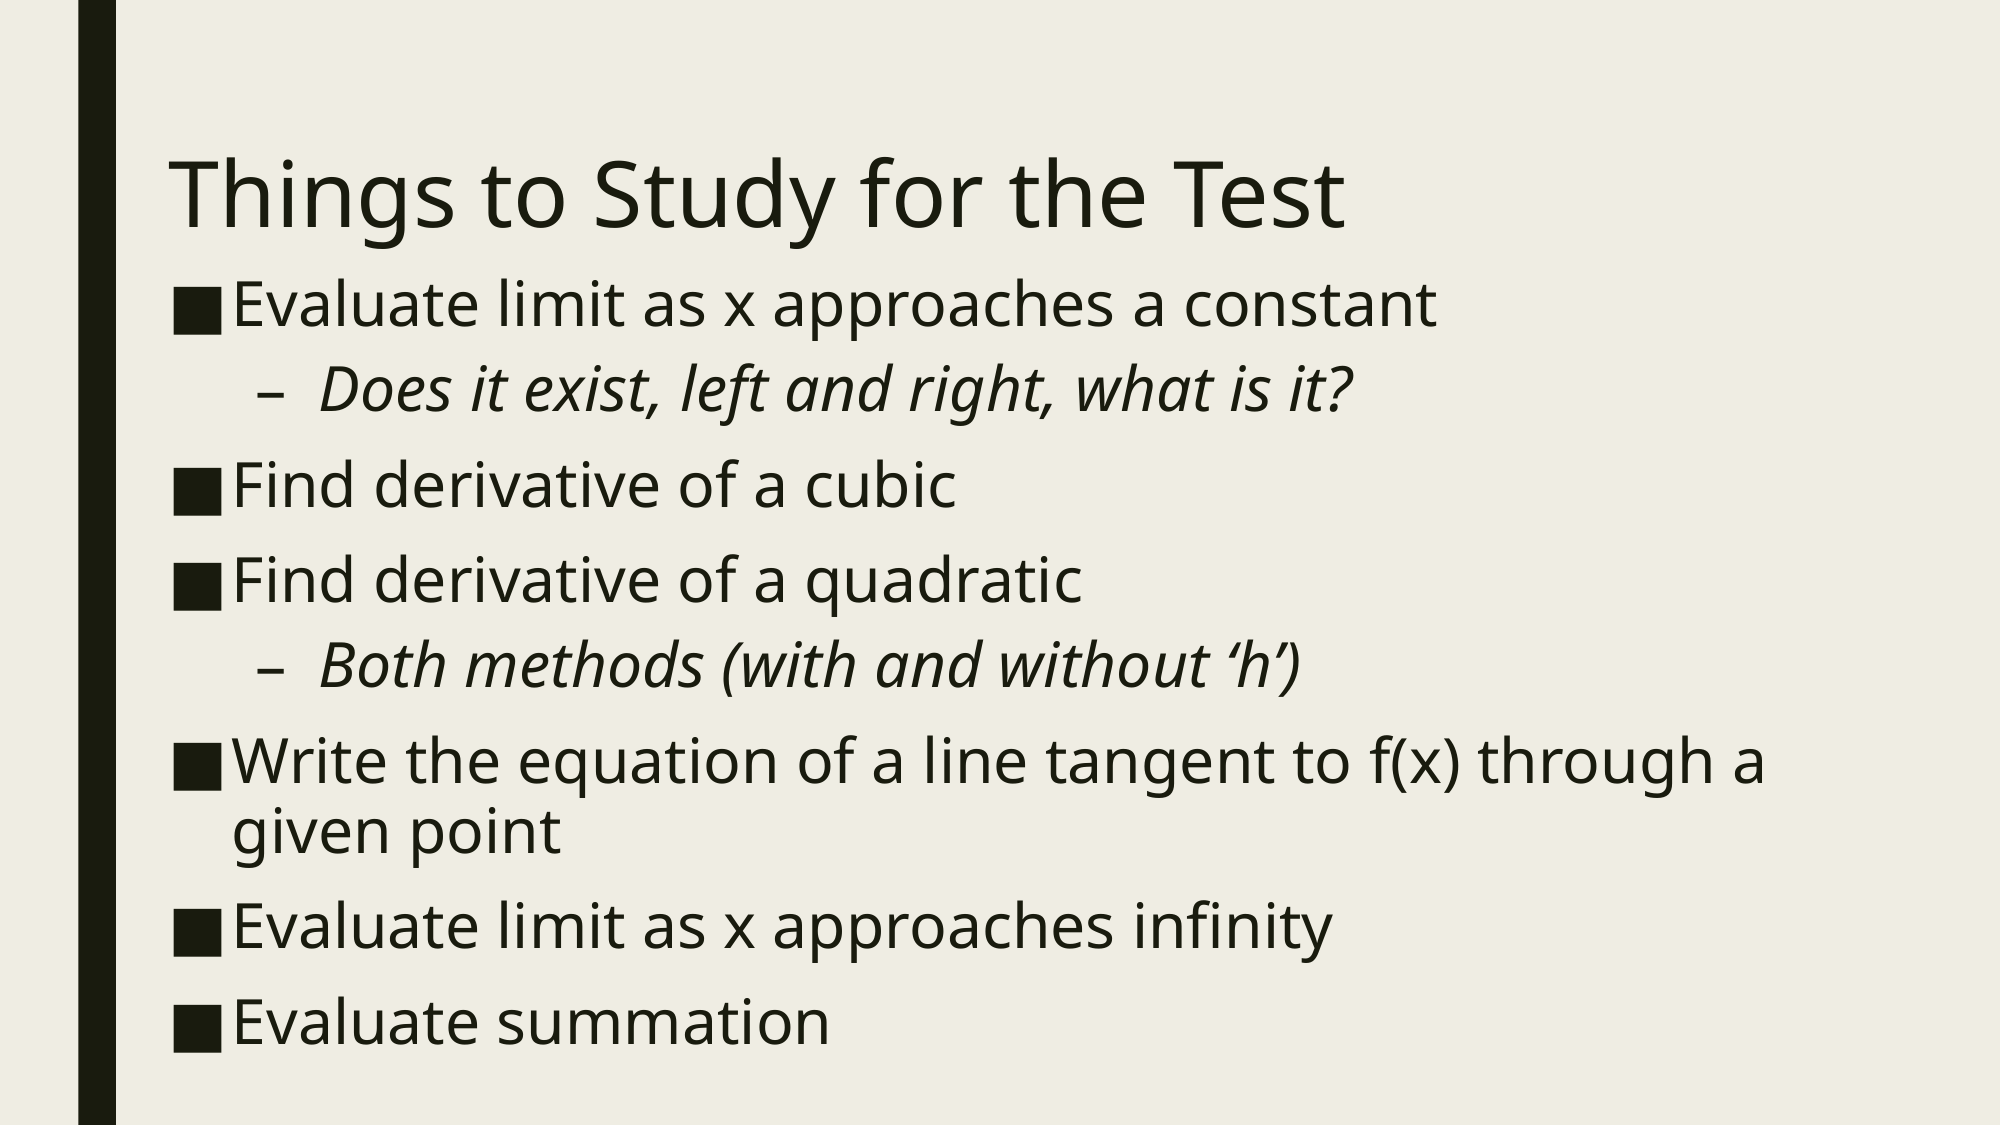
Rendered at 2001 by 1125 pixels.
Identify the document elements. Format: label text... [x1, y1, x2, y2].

title Things to Study for the Test [153, 141, 1729, 263]
list Evaluate limit as x approaches a constant Does it exist, left and right, what is it? Find derivative of a cubic Find derivative of a quadratic Both methods (with and without ‘h’) Write the equation of a line tangent to f(x) through a given point Evaluate limit as x approaches infinity Evaluate summation [153, 263, 1929, 1012]
